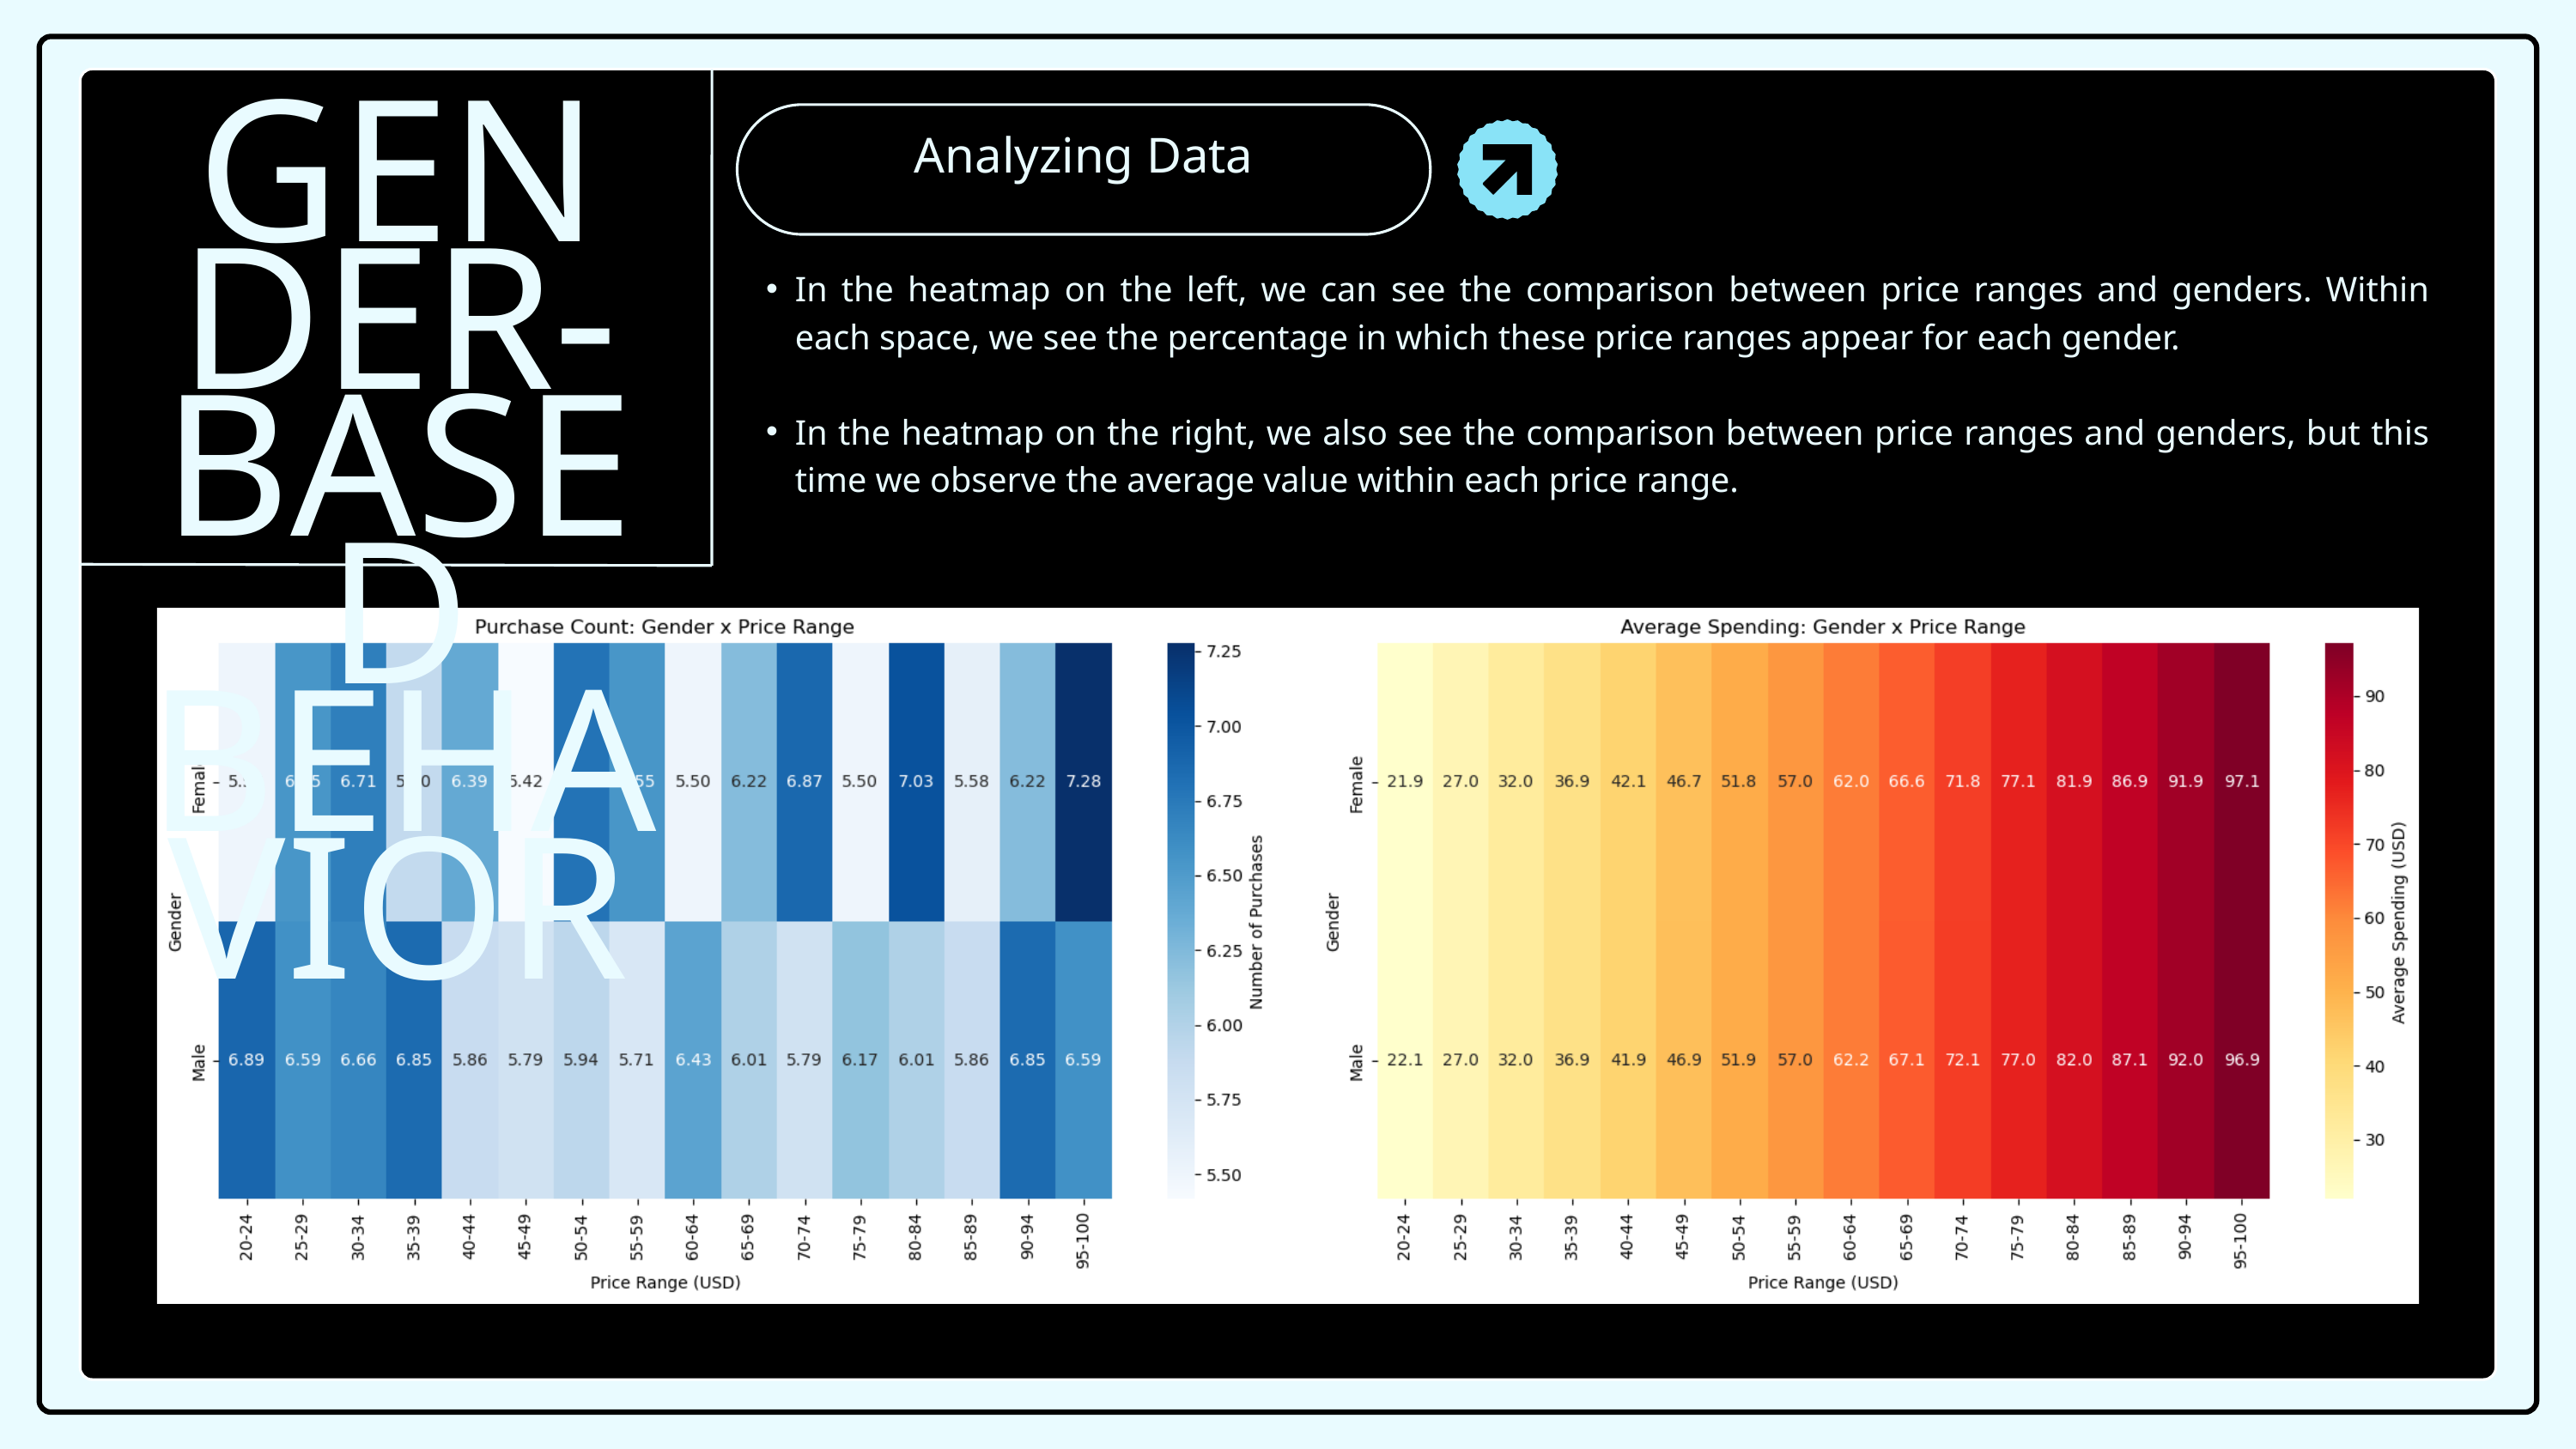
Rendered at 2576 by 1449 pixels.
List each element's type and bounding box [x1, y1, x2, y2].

text_box [737, 104, 1431, 235]
text_box [39, 36, 2537, 1413]
text_box [1454, 116, 1561, 223]
text_box [79, 69, 2496, 1380]
